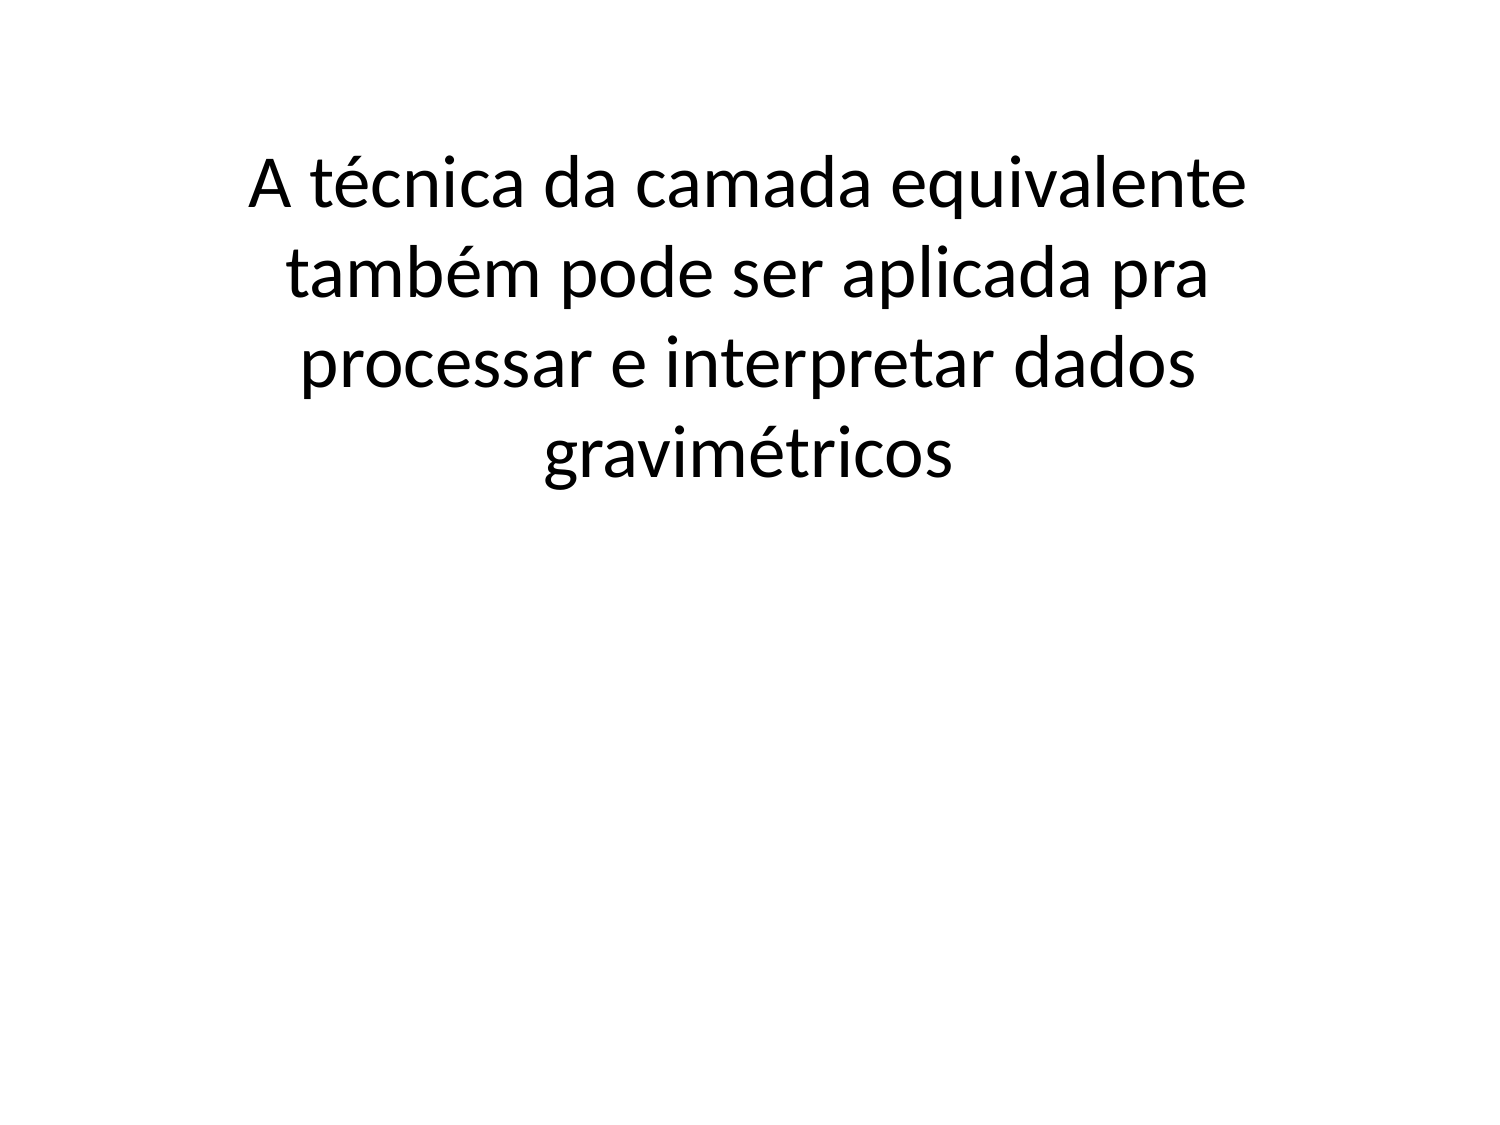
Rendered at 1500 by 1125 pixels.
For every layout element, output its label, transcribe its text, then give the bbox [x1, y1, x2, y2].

text_box A técnica da camada equivalente também pode ser aplicada pra processar e interpretar dados gravimétricos [143, 125, 1354, 501]
